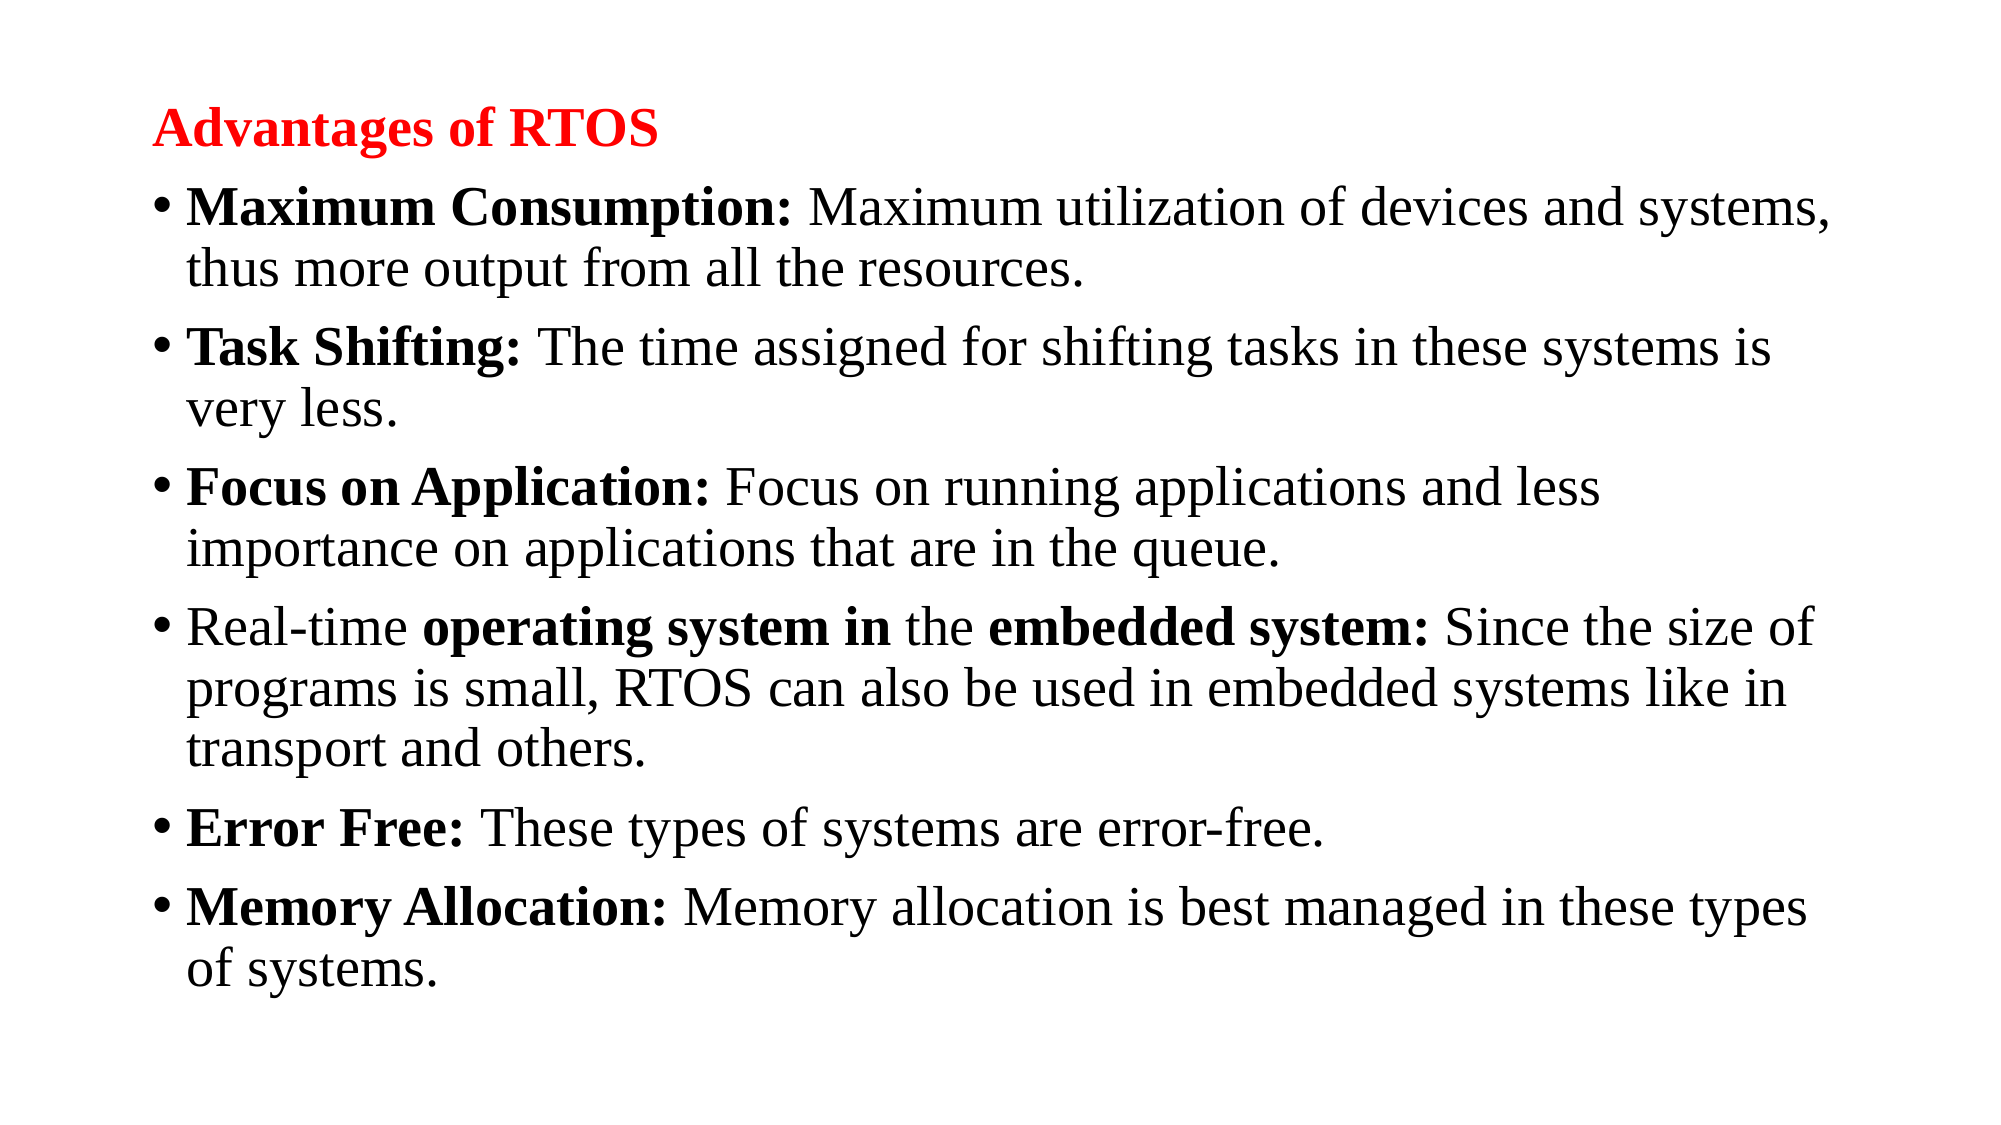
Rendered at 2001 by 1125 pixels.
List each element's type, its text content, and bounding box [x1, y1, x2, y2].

list Advantages of RTOS Maximum Consumption: Maximum utilization of devices and systems, thus more output from all the resources. Task Shifting: The time assigned for shifting tasks in these systems is very less. Focus on Application: Focus on running applications and less importance on applications that are in the queue. Real-time operating system in the embedded system: Since the size of programs is small, RTOS can also be used in embedded systems like in transport and others. Error Free: These types of systems are error-free. Memory Allocation: Memory allocation is best managed in these types of systems. [137, 90, 1863, 1014]
